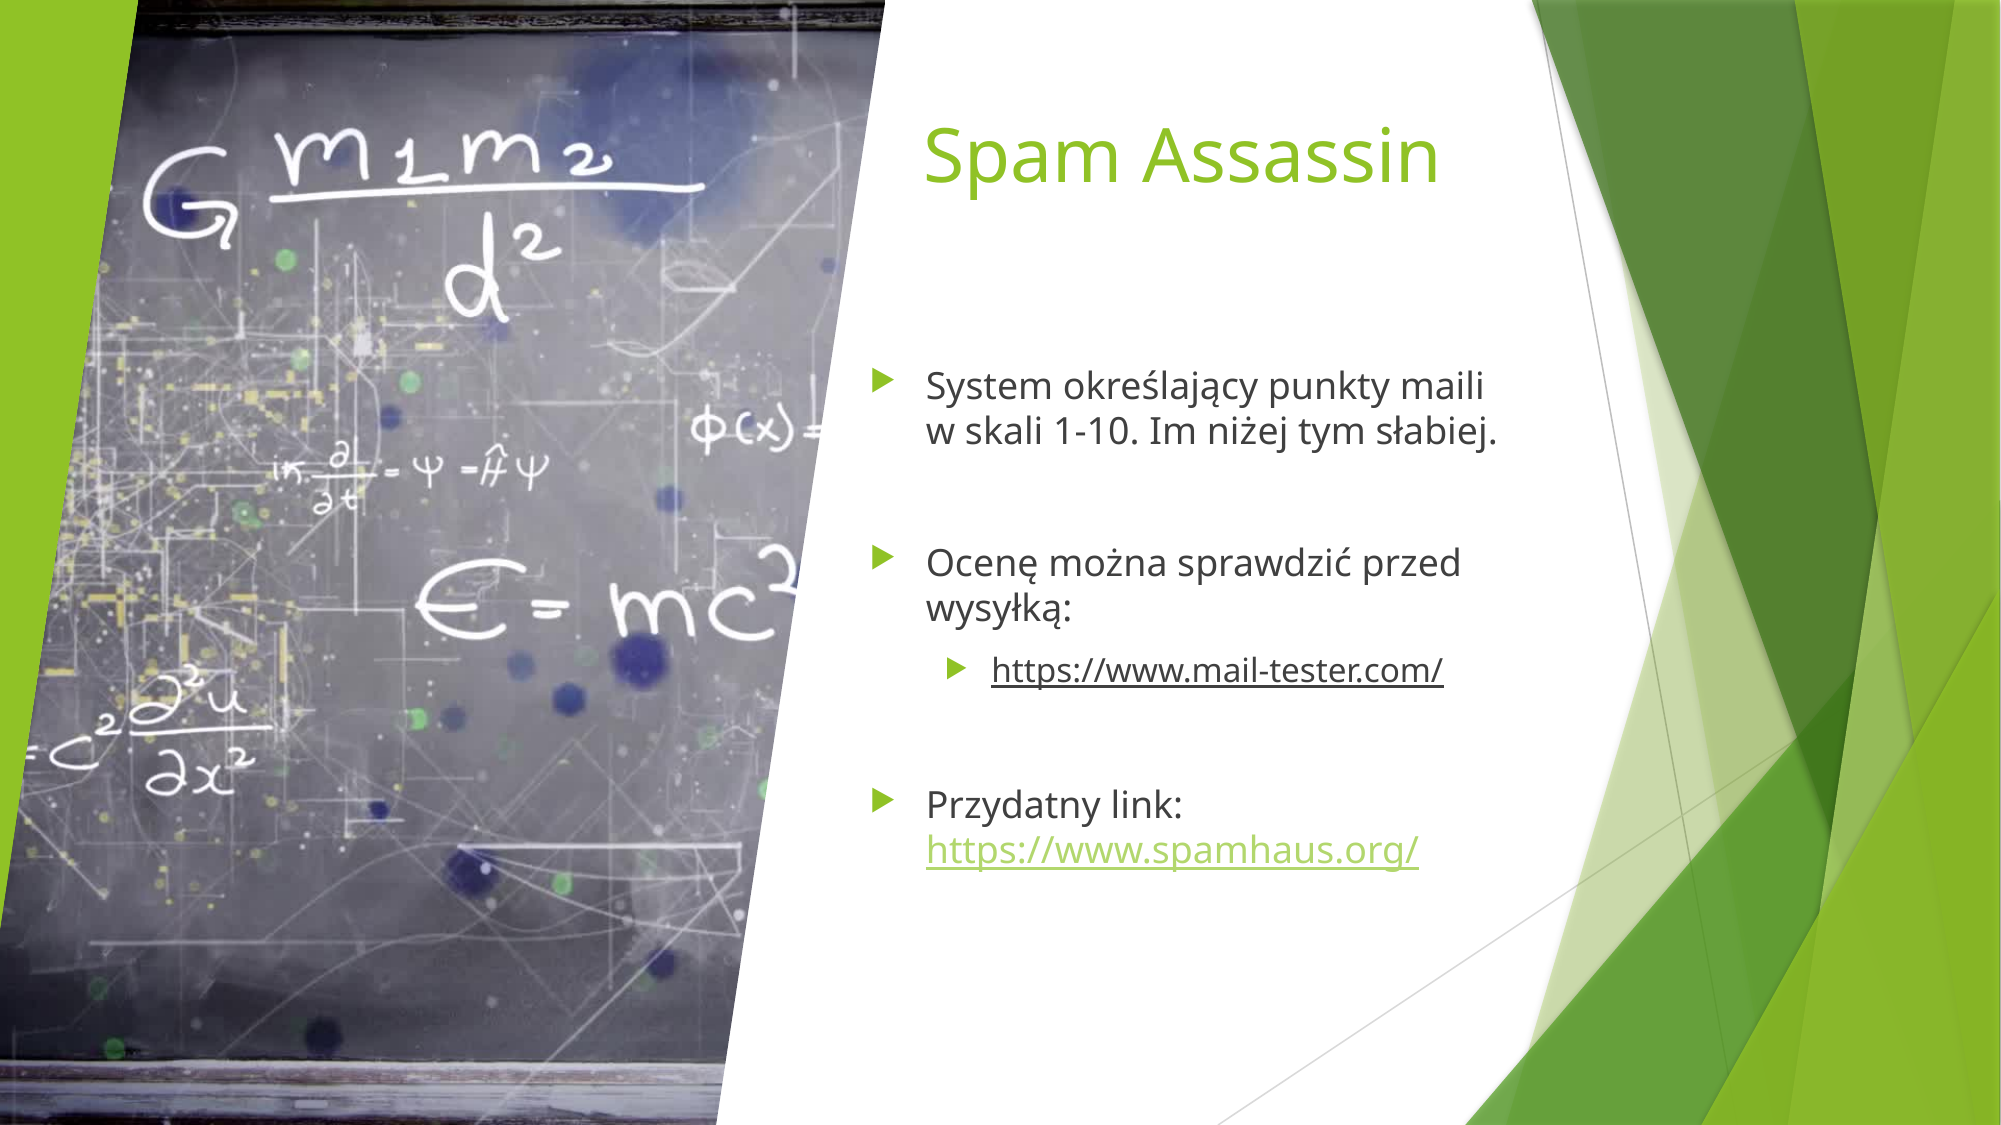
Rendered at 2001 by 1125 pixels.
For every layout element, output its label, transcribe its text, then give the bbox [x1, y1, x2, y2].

list System określający punkty maili w skali 1-10. Im niżej tym słabiej. Ocenę można sprawdzić przed wysyłką: https://www.mail-tester.com/ Przydatny link: https://www.spamhaus.org/ [890, 354, 1522, 992]
title Spam Assassin [908, 99, 1522, 317]
picture [0, 0, 886, 1125]
